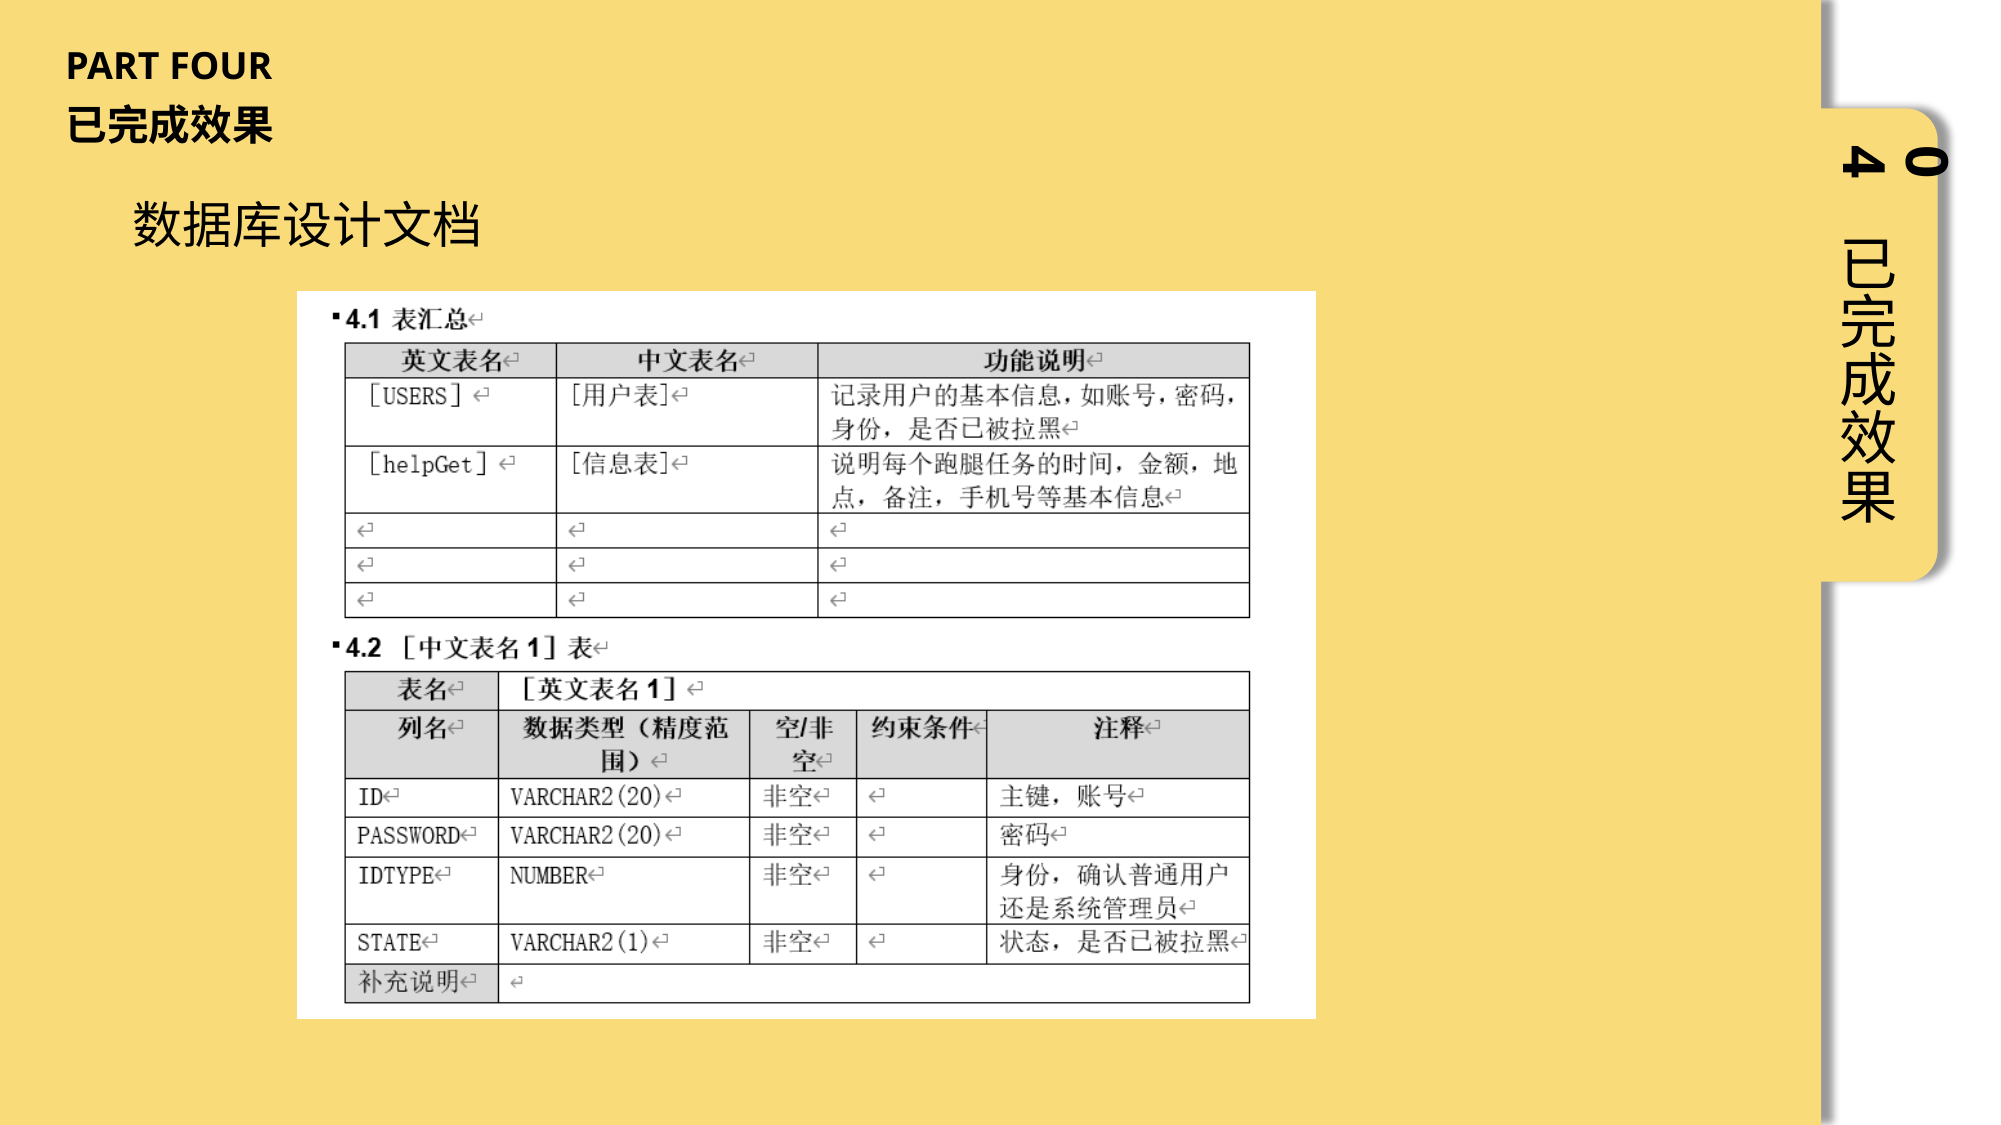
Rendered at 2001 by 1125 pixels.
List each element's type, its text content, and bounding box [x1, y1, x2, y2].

list 已完成效果 [1823, 220, 1923, 576]
picture [297, 291, 1316, 1020]
list 已完成效果 [50, 97, 698, 156]
list 04 [1823, 131, 1923, 220]
list PART FOUR [50, 39, 698, 97]
text_box 数据库设计文档 [117, 185, 537, 261]
